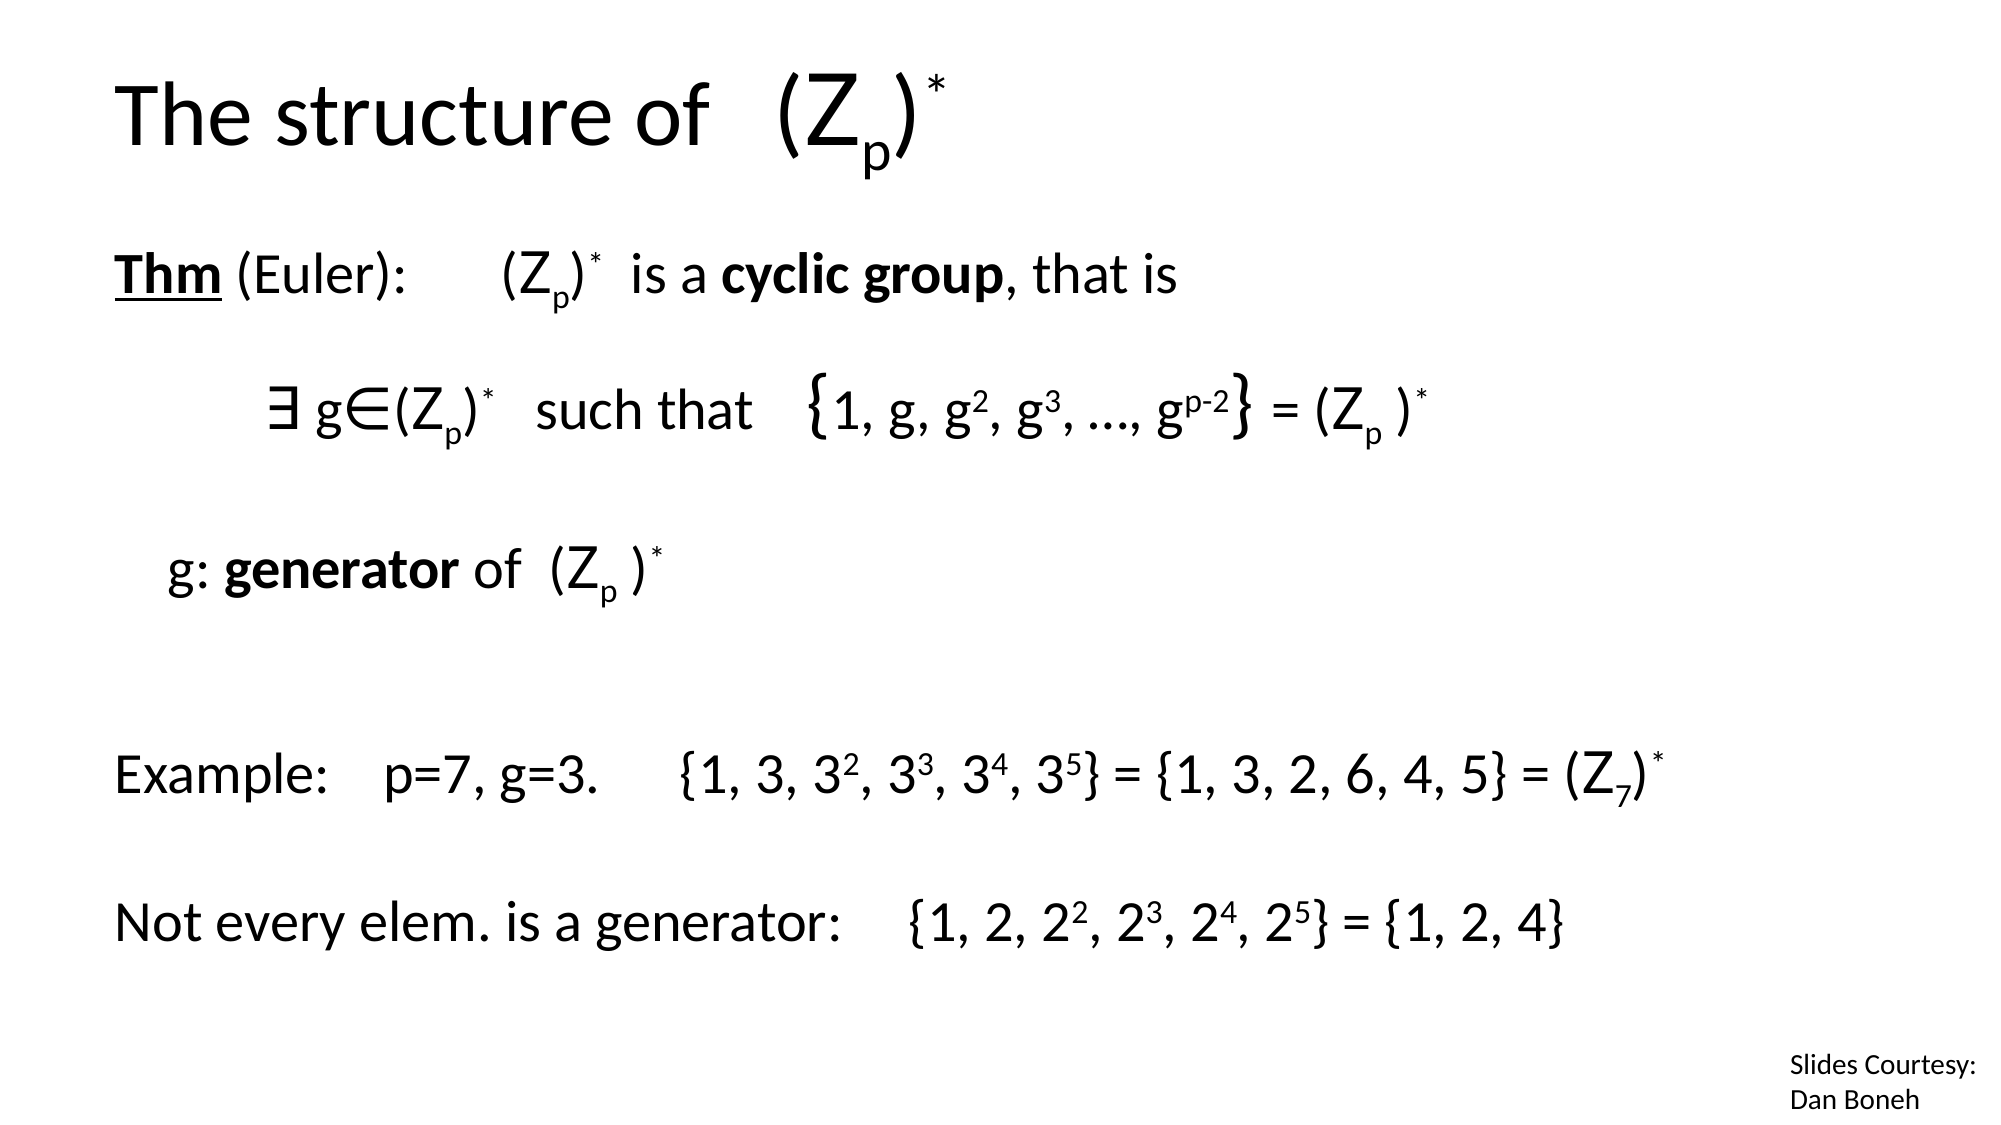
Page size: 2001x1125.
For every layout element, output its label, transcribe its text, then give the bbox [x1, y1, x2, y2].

text_box Slides Courtesy: Dan Boneh [1774, 1037, 2000, 1124]
list Thm (Euler): (Zp)* is a cyclic group, that is ∃ g∈(Zp)* such that {1, g, g2, g3, …, gp-2} = (Zp )* g: generator of (Zp )* Example: p=7, g=3. {1, 3, 32, 33, 34, 35} = {1, 3, 2, 6, 4, 5} = (Z7)* Not every elem. is a generator: {1, 2, 22, 23, 24, 25} = {1, 2, 4} [99, 229, 1950, 1125]
title The structure of (Zp)* [99, 0, 1825, 218]
